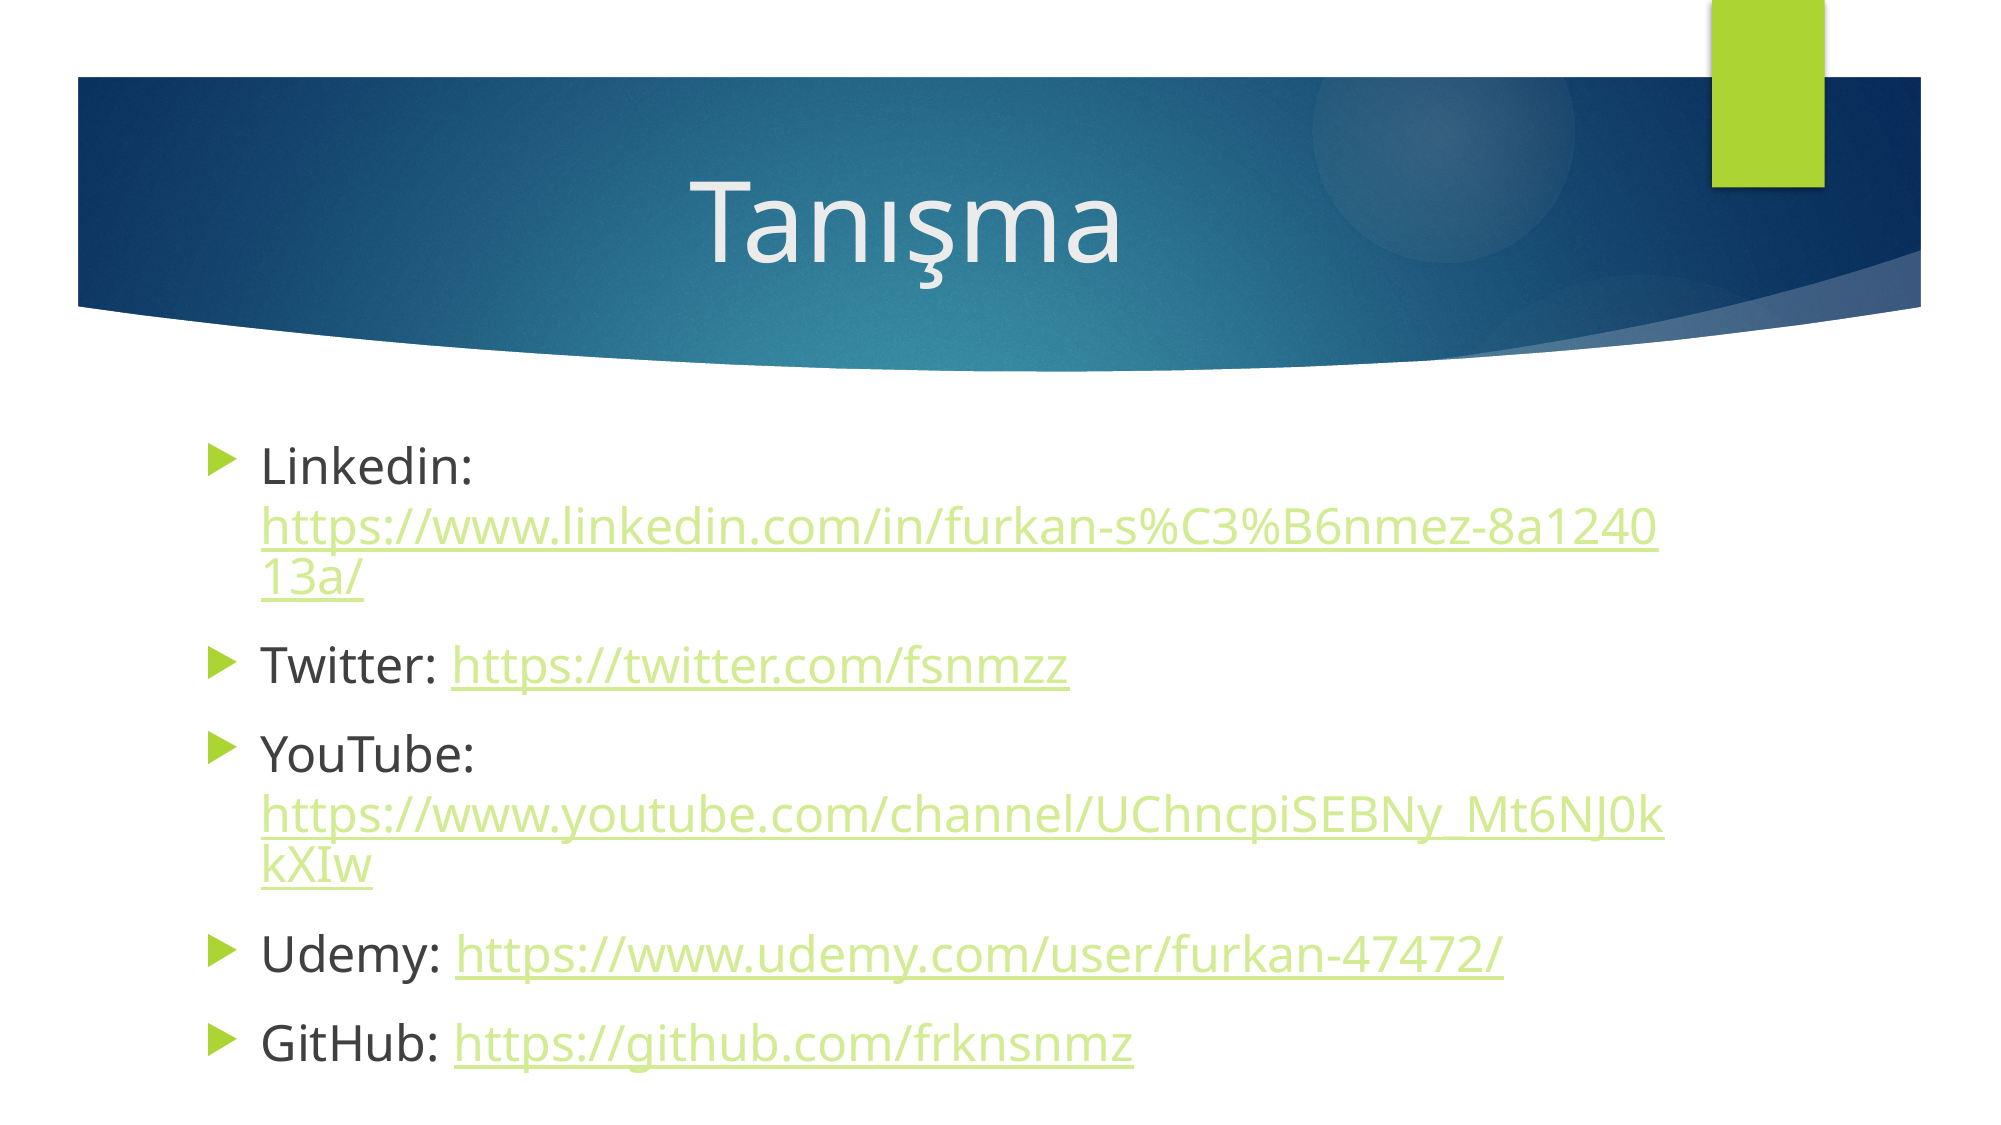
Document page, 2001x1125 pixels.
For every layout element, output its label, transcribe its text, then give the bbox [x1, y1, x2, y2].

title Tanışma [189, 159, 1627, 276]
list Linkedin: https://www.linkedin.com/in/furkan-s%C3%B6nmez-8a124013a/ Twitter: https://twitter.com/fsnmzz YouTube: https://www.youtube.com/channel/UChncpiSEBNy_Mt6NJ0kkXIw Udemy: https://www.udemy.com/user/furkan-47472/ GitHub: https://github.com/frknsnmz [189, 427, 1687, 988]
